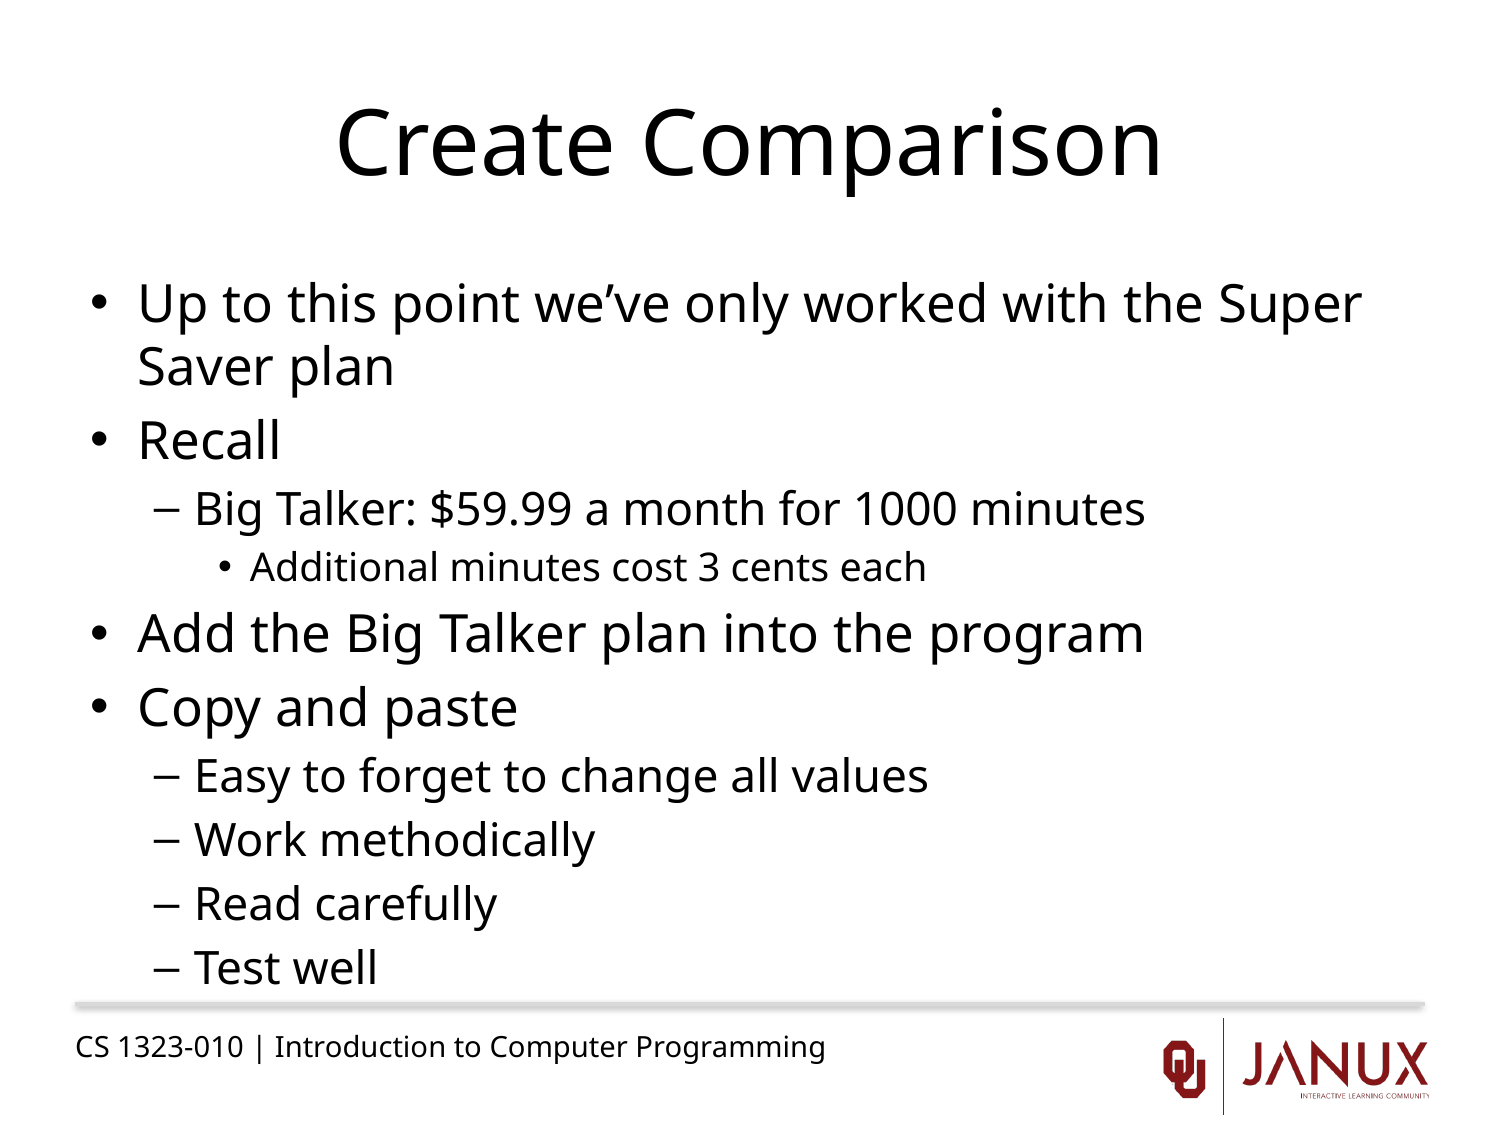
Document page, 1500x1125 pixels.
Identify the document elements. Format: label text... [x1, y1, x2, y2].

title Create Comparison [75, 45, 1425, 233]
list Up to this point we’ve only worked with the Super Saver plan Recall Big Talker: $59.99 a month for 1000 minutes Additional minutes cost 3 cents each Add the Big Talker plan into the program Copy and paste Easy to forget to change all values Work methodically Read carefully Test well [75, 262, 1425, 1005]
